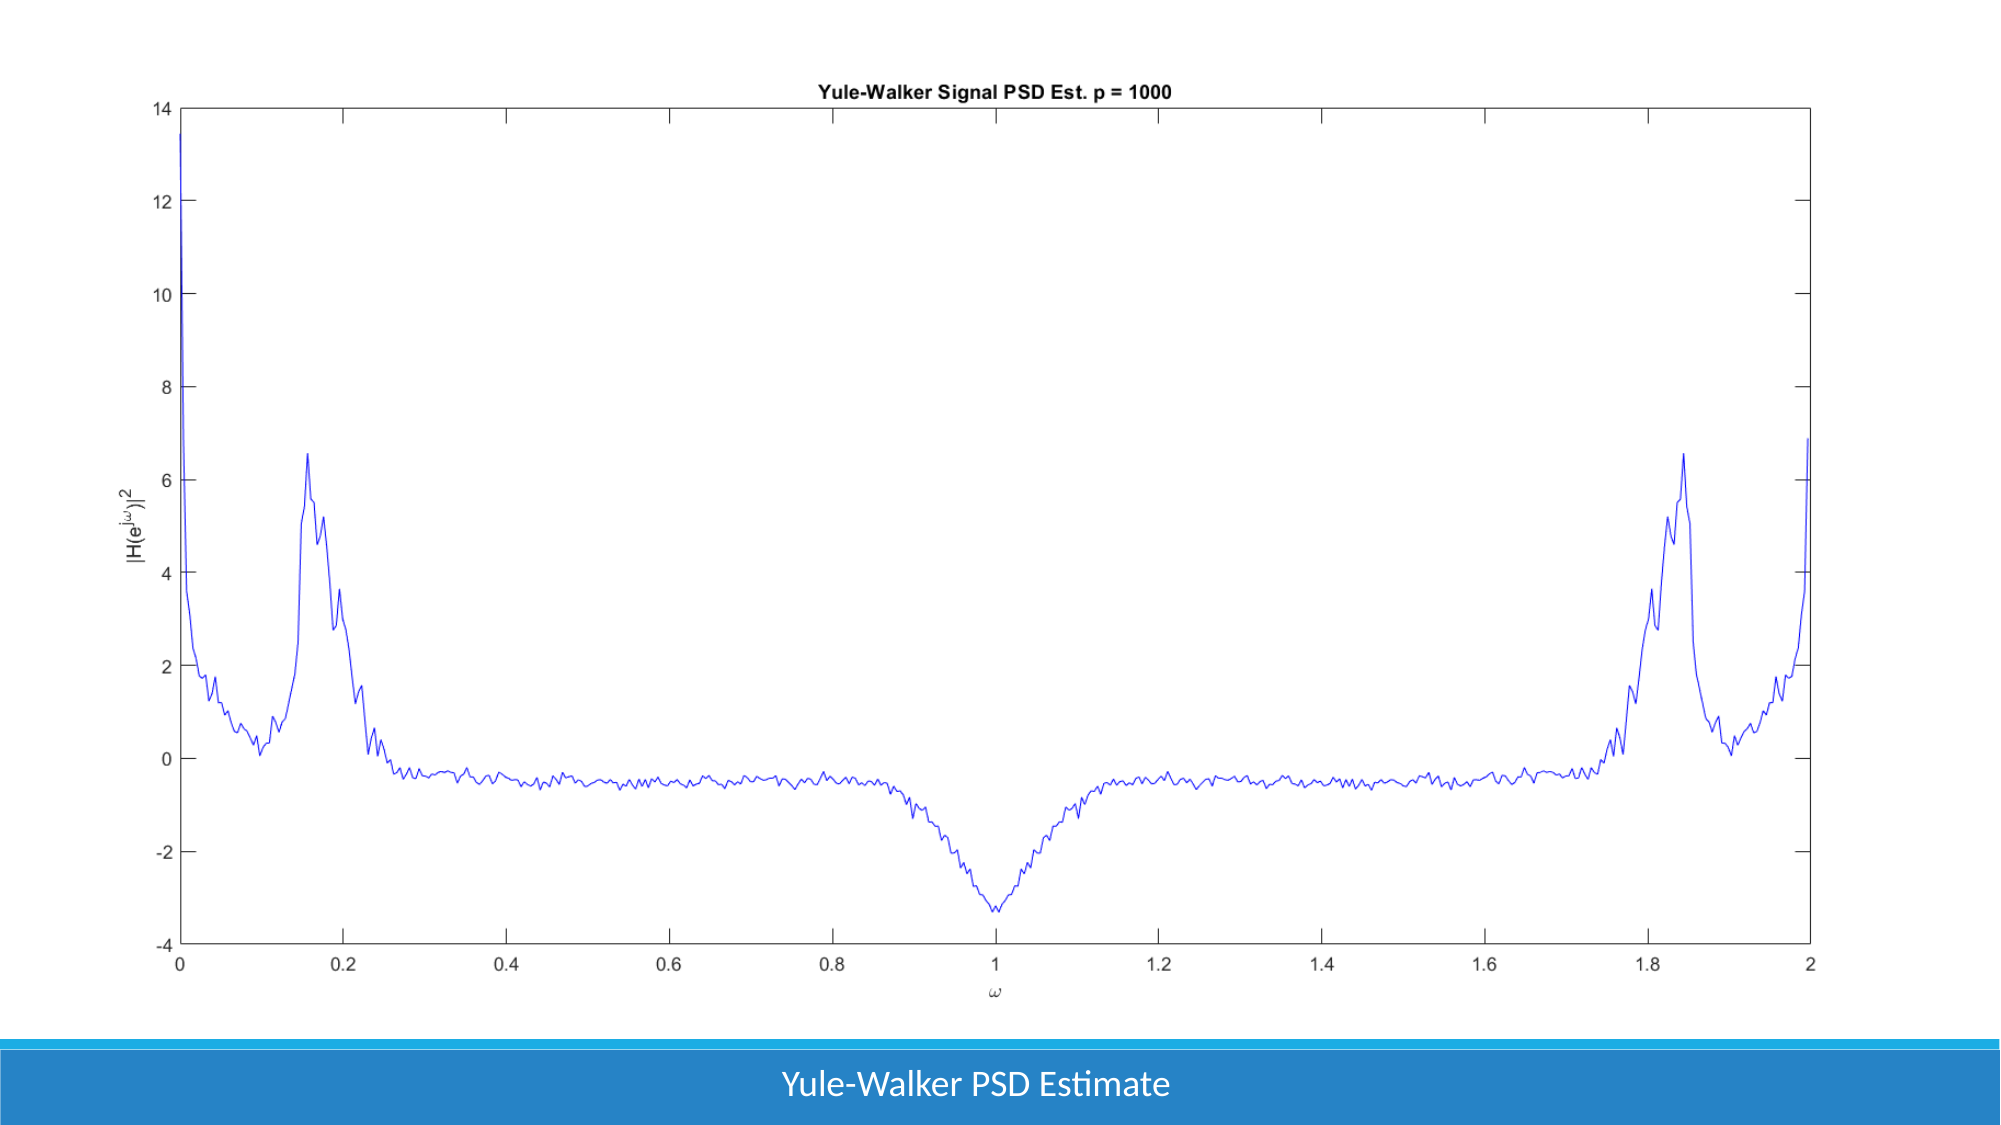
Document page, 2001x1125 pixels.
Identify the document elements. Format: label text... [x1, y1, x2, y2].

picture [39, 42, 1937, 1032]
text_box Yule-Walker PSD Estimate [661, 1051, 1292, 1112]
